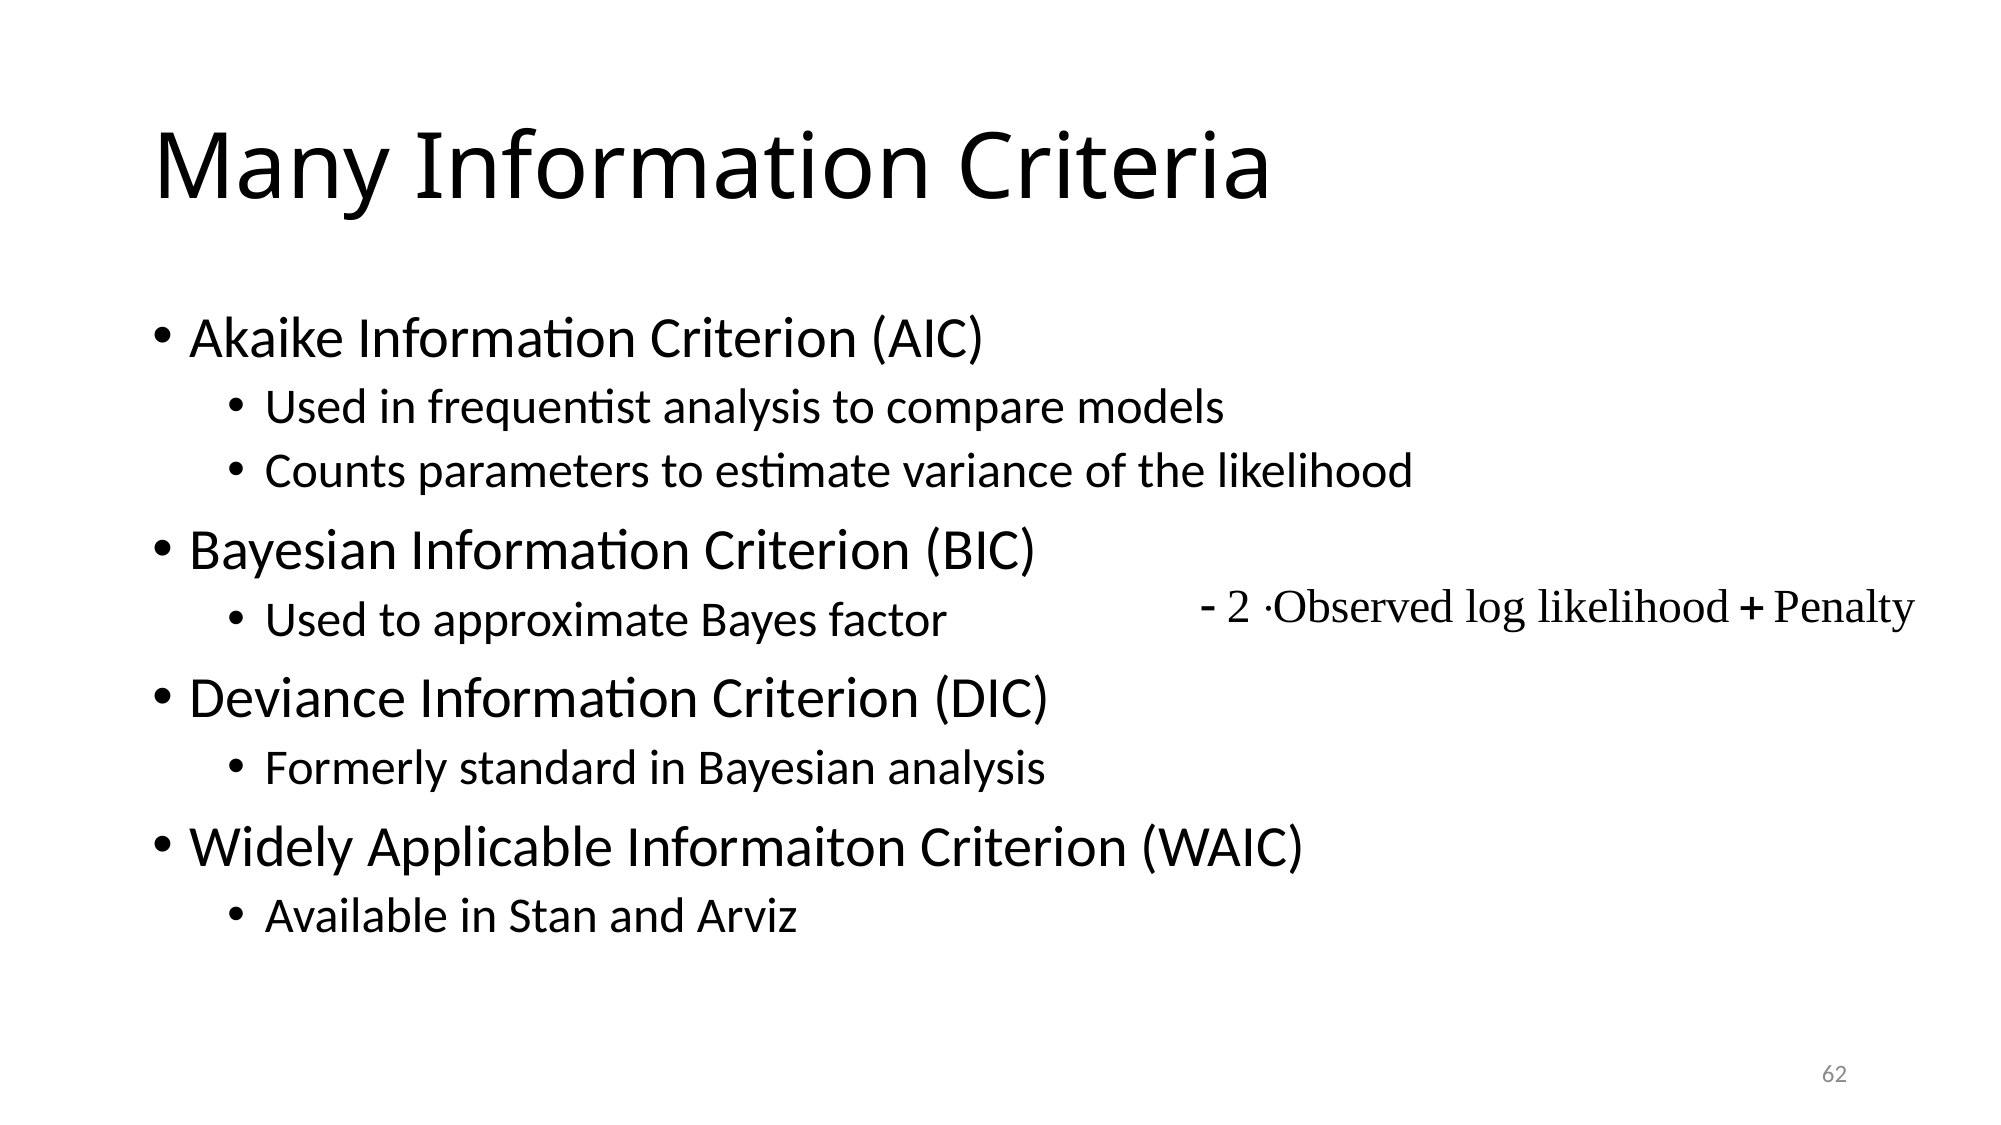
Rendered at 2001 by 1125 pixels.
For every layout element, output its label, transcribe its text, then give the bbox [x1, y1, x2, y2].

title Many Information Criteria [137, 59, 1863, 278]
list Akaike Information Criterion (AIC) Used in frequentist analysis to compare models Counts parameters to estimate variance of the likelihood Bayesian Information Criterion (BIC) Used to approximate Bayes factor Deviance Information Criterion (DIC) Formerly standard in Bayesian analysis Widely Applicable Informaiton Criterion (WAIC) Available in Stan and Arviz [137, 299, 1462, 1014]
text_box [1193, 578, 1924, 642]
slide_number 62 [1412, 1042, 1863, 1103]
